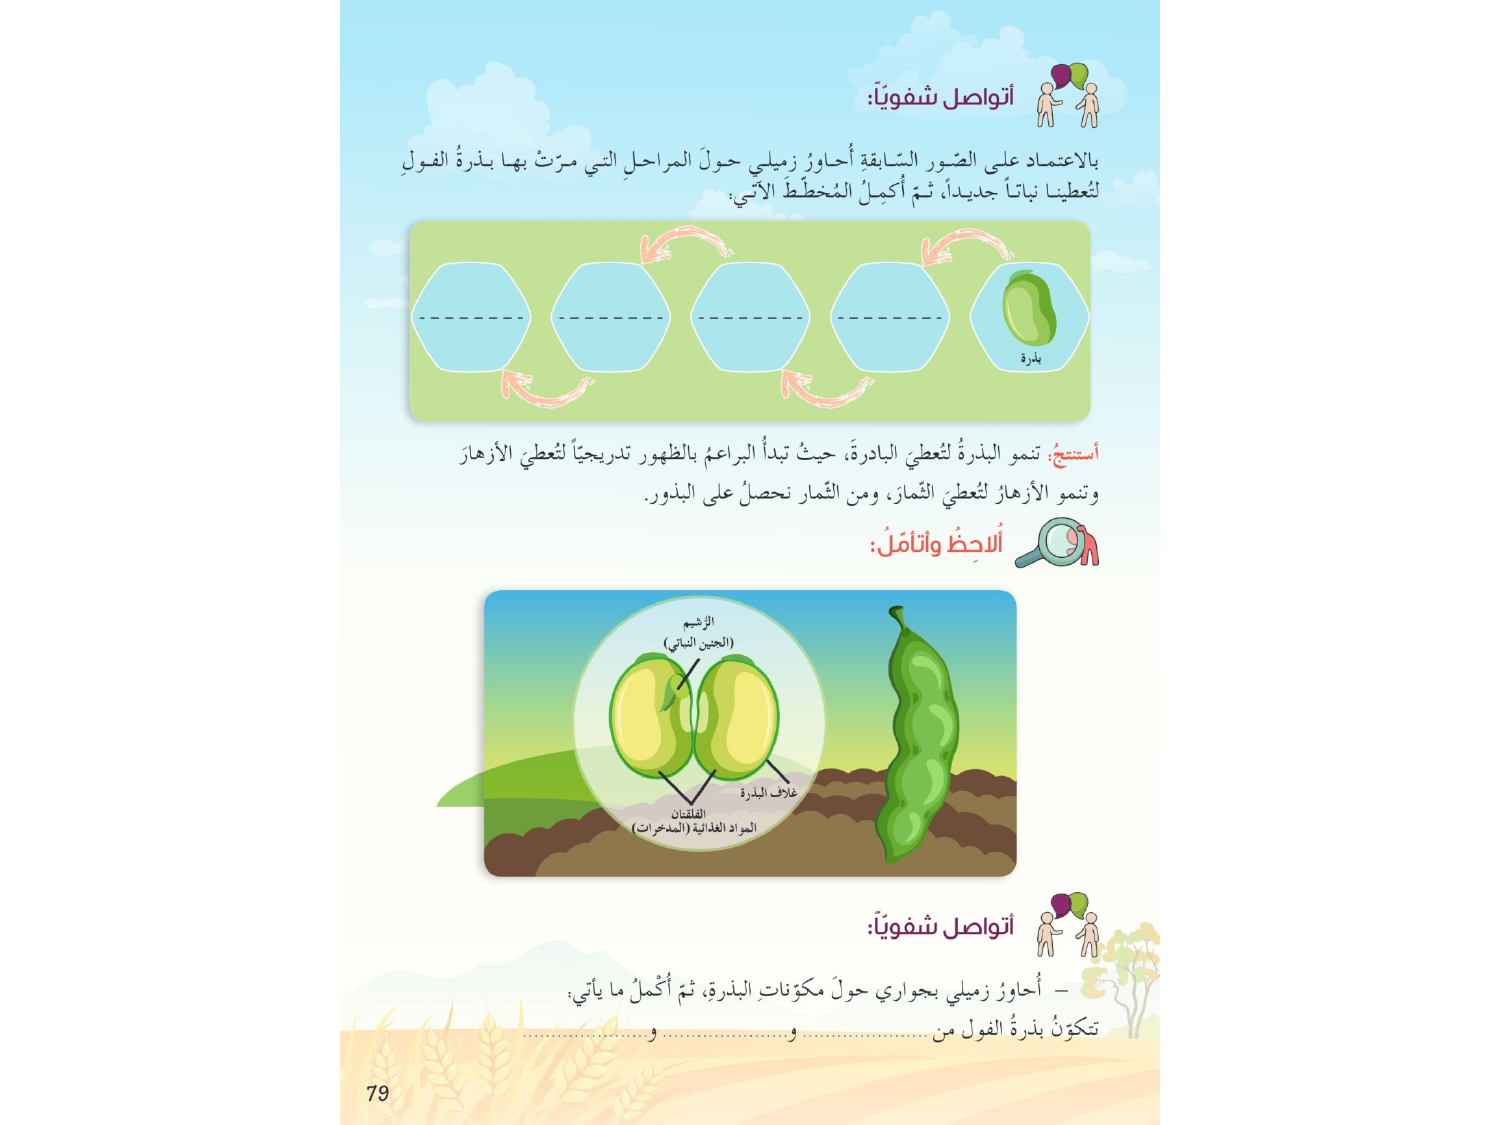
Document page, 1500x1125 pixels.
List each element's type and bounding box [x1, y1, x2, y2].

picture [340, 0, 1160, 1125]
